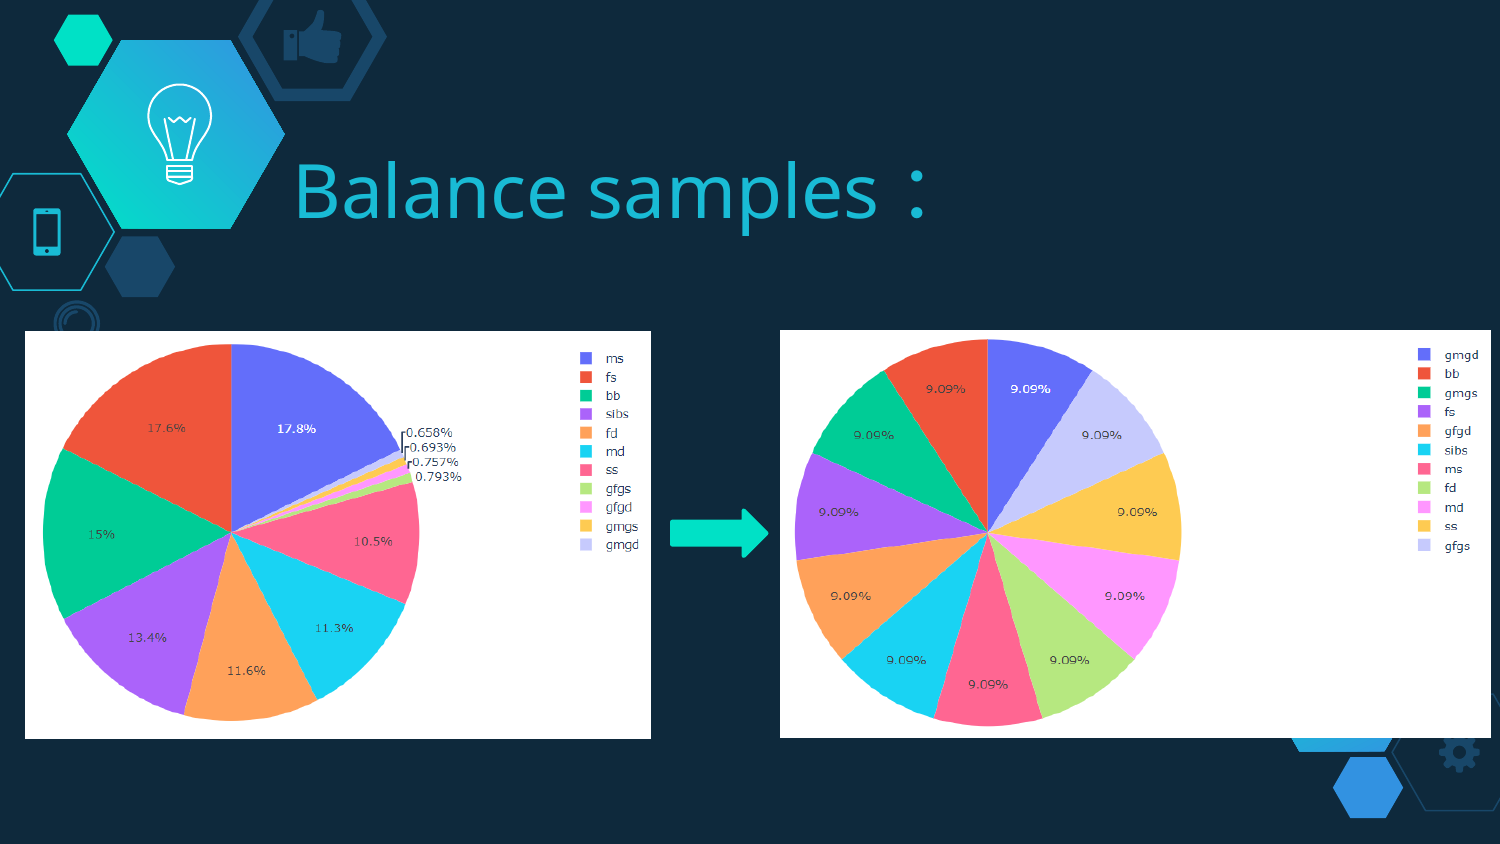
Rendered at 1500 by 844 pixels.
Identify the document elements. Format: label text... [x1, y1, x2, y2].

picture [25, 331, 651, 739]
picture [780, 329, 1491, 738]
title Balance samples： [277, 128, 1089, 235]
text_box [670, 508, 769, 558]
